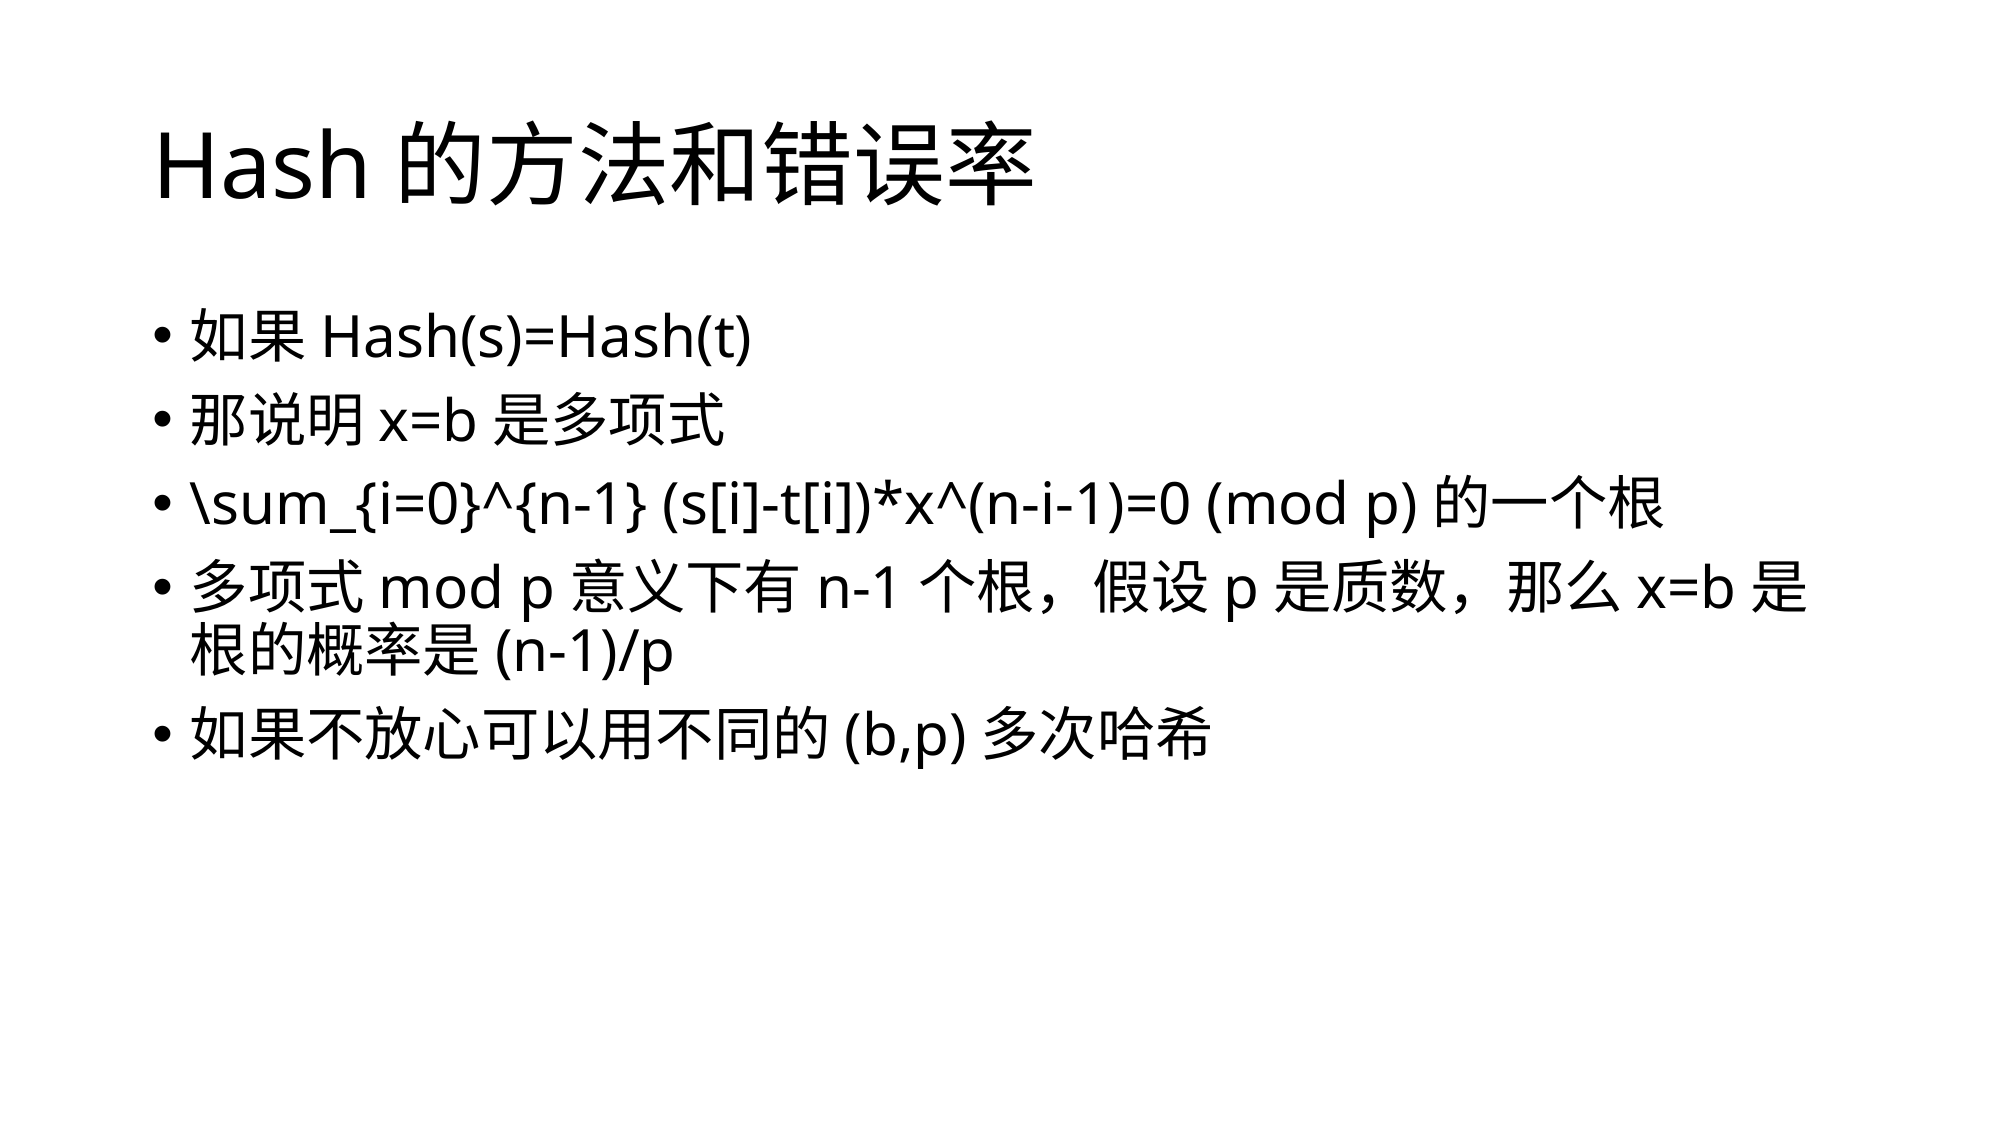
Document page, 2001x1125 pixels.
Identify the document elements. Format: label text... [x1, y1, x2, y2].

list 如果Hash(s)=Hash(t) 那说明x=b是多项式 \sum_{i=0}^{n-1} (s[i]-t[i])*x^(n-i-1)=0 (mod p)的一个根 多项式mod p意义下有n-1个根，假设p是质数，那么x=b是根的概率是(n-1)/p 如果不放心可以用不同的(b,p)多次哈希 [137, 299, 1863, 1014]
title Hash的方法和错误率 [137, 59, 1863, 278]
